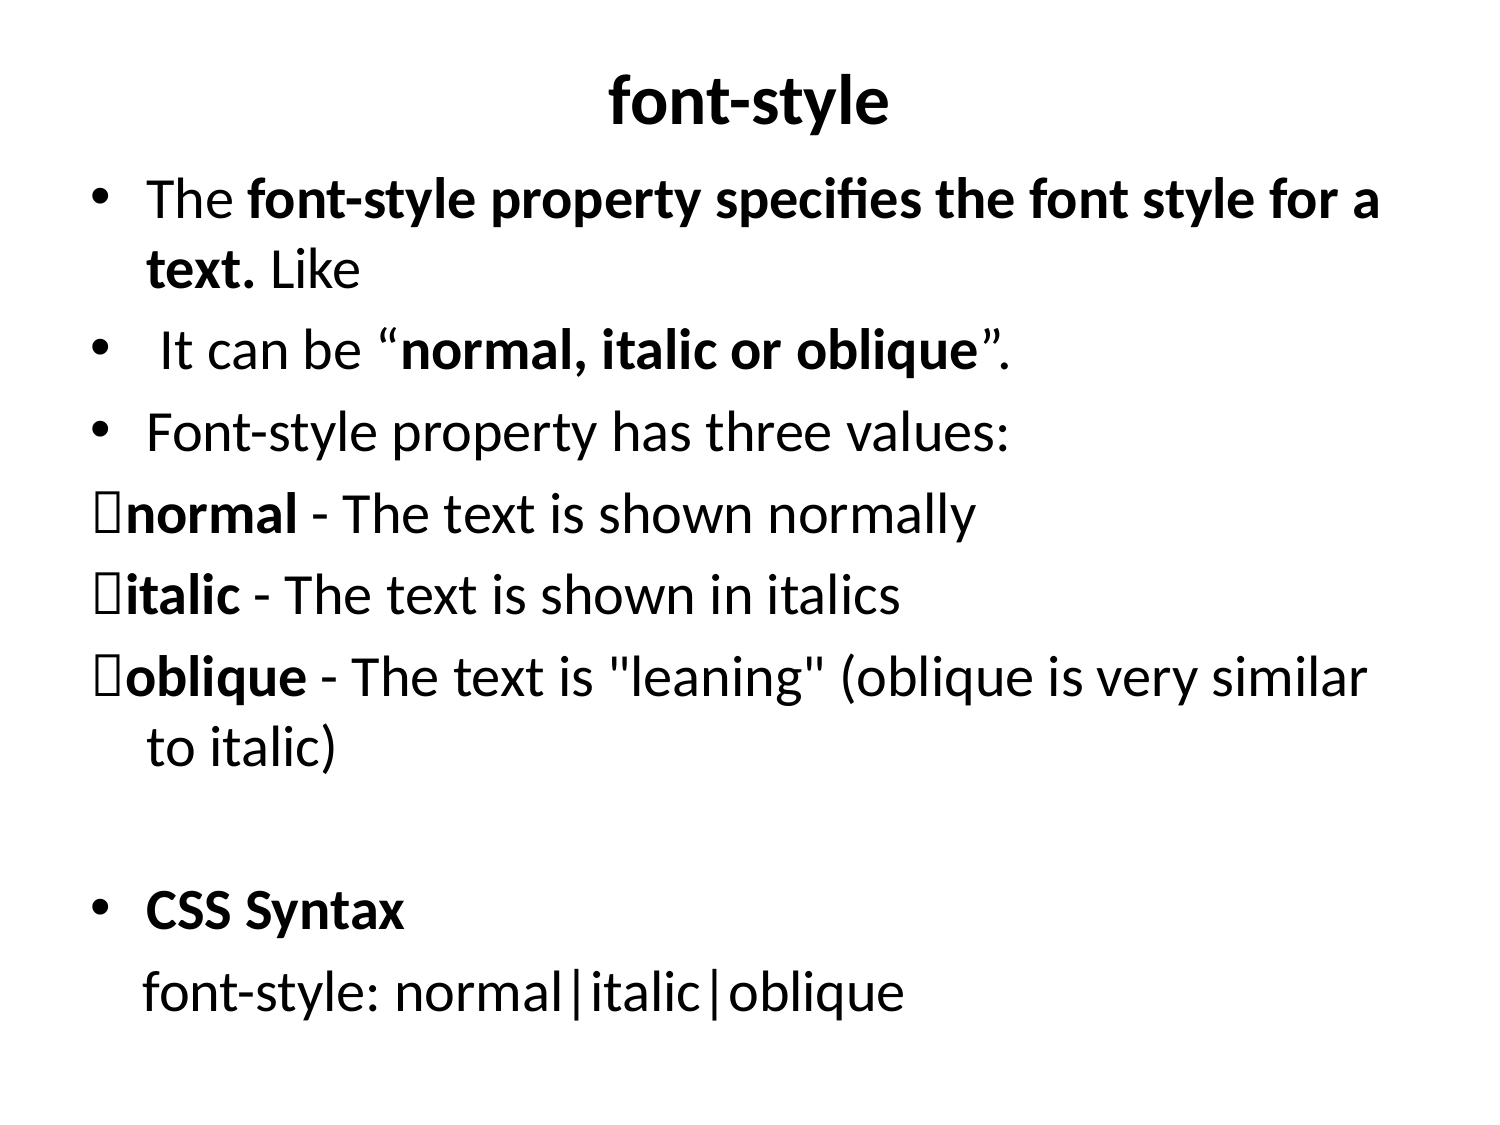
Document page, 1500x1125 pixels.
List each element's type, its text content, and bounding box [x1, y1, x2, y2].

title font-style [75, 45, 1425, 152]
list The font-style property specifies the font style for a text. Like It can be “normal, italic or oblique”. Font-style property has three values: normal - The text is shown normally italic - The text is shown in italics oblique - The text is "leaning" (oblique is very similar to italic) CSS Syntax font-style: normal|italic|oblique [75, 152, 1425, 1005]
